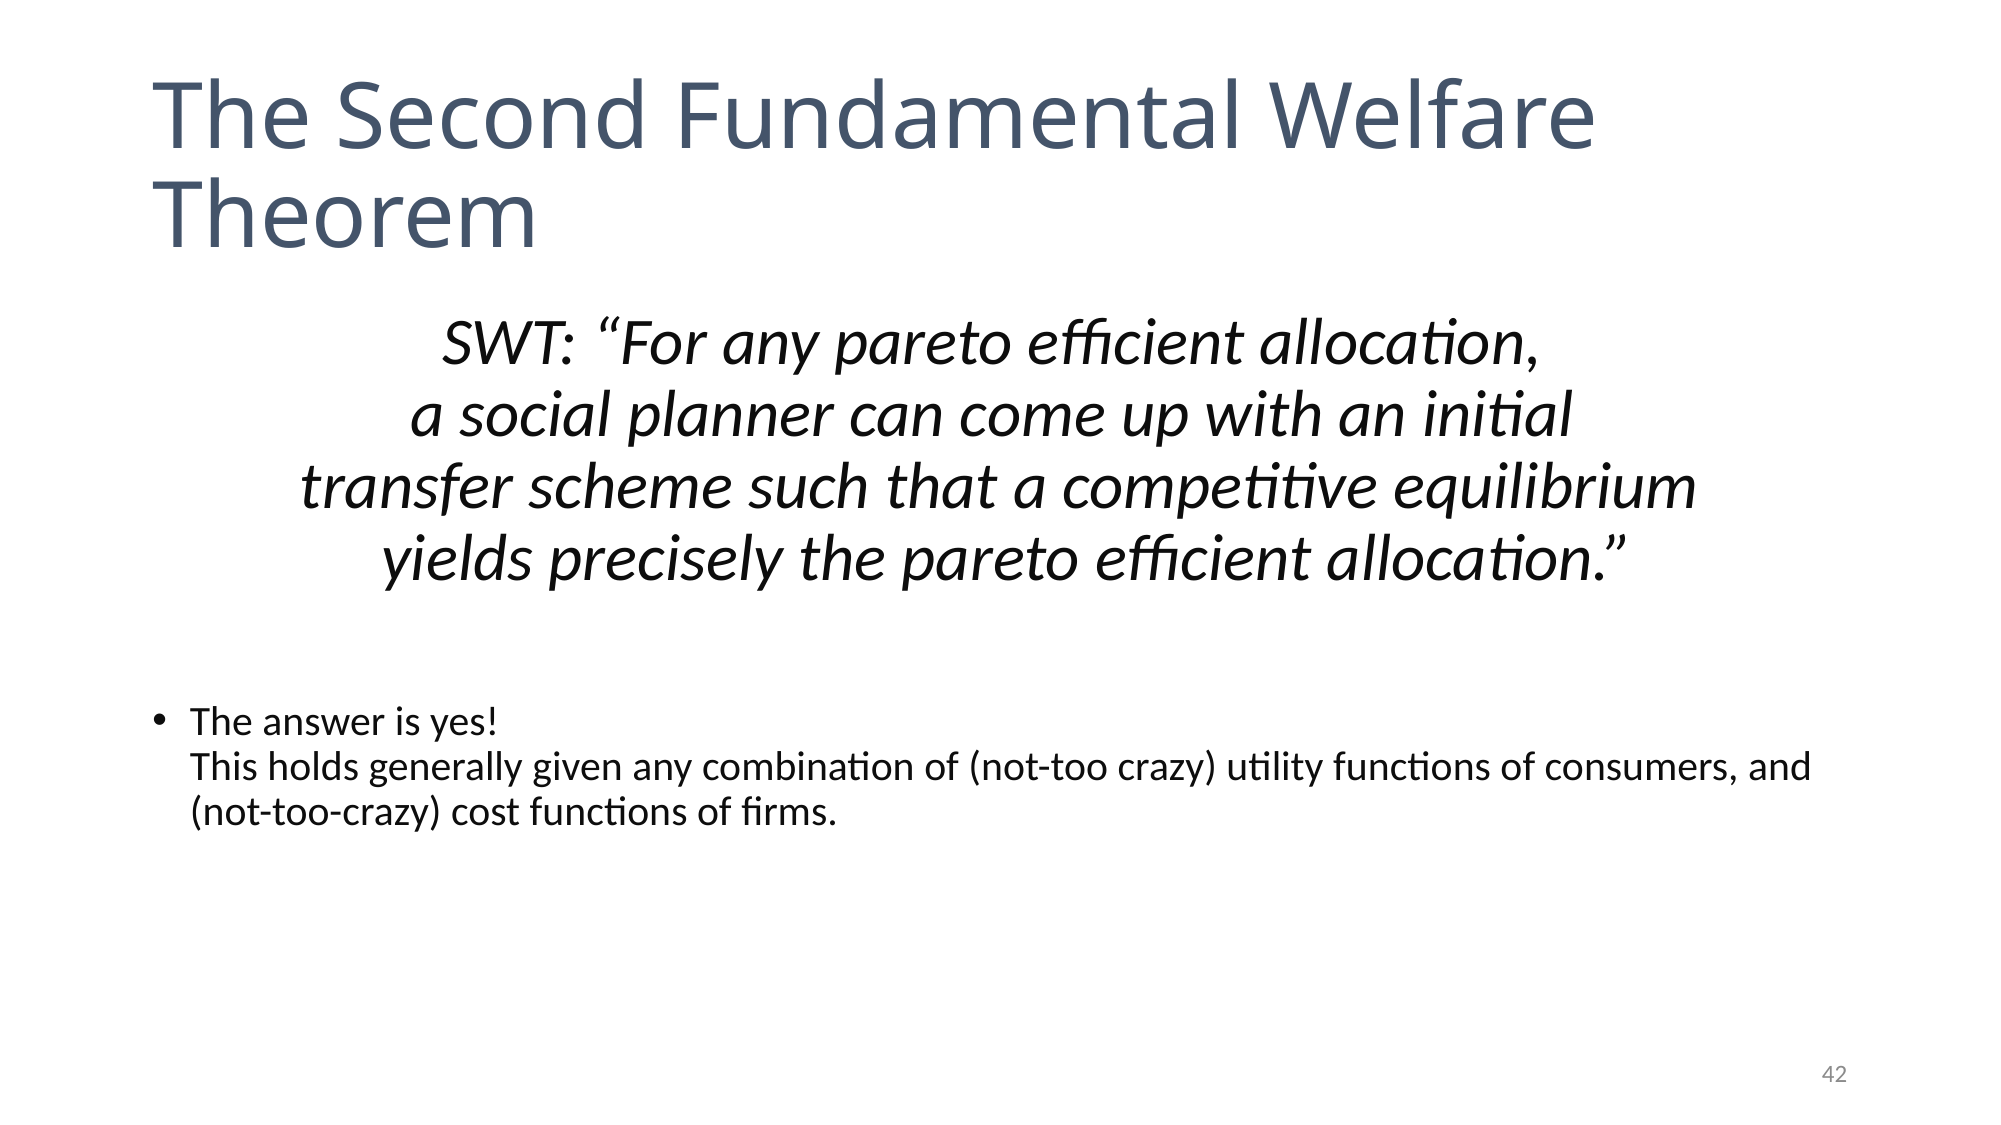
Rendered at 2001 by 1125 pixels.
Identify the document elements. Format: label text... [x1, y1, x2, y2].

title The Second Fundamental Welfare Theorem [137, 59, 1863, 278]
slide_number 42 [1412, 1042, 1863, 1103]
list SWT: “For any pareto efficient allocation, a social planner can come up with an initial transfer scheme such that a competitive equilibrium yields precisely the pareto efficient allocation.” The answer is yes! This holds generally given any combination of (not-too crazy) utility functions of consumers, and (not-too-crazy) cost functions of firms. [137, 299, 1863, 1014]
